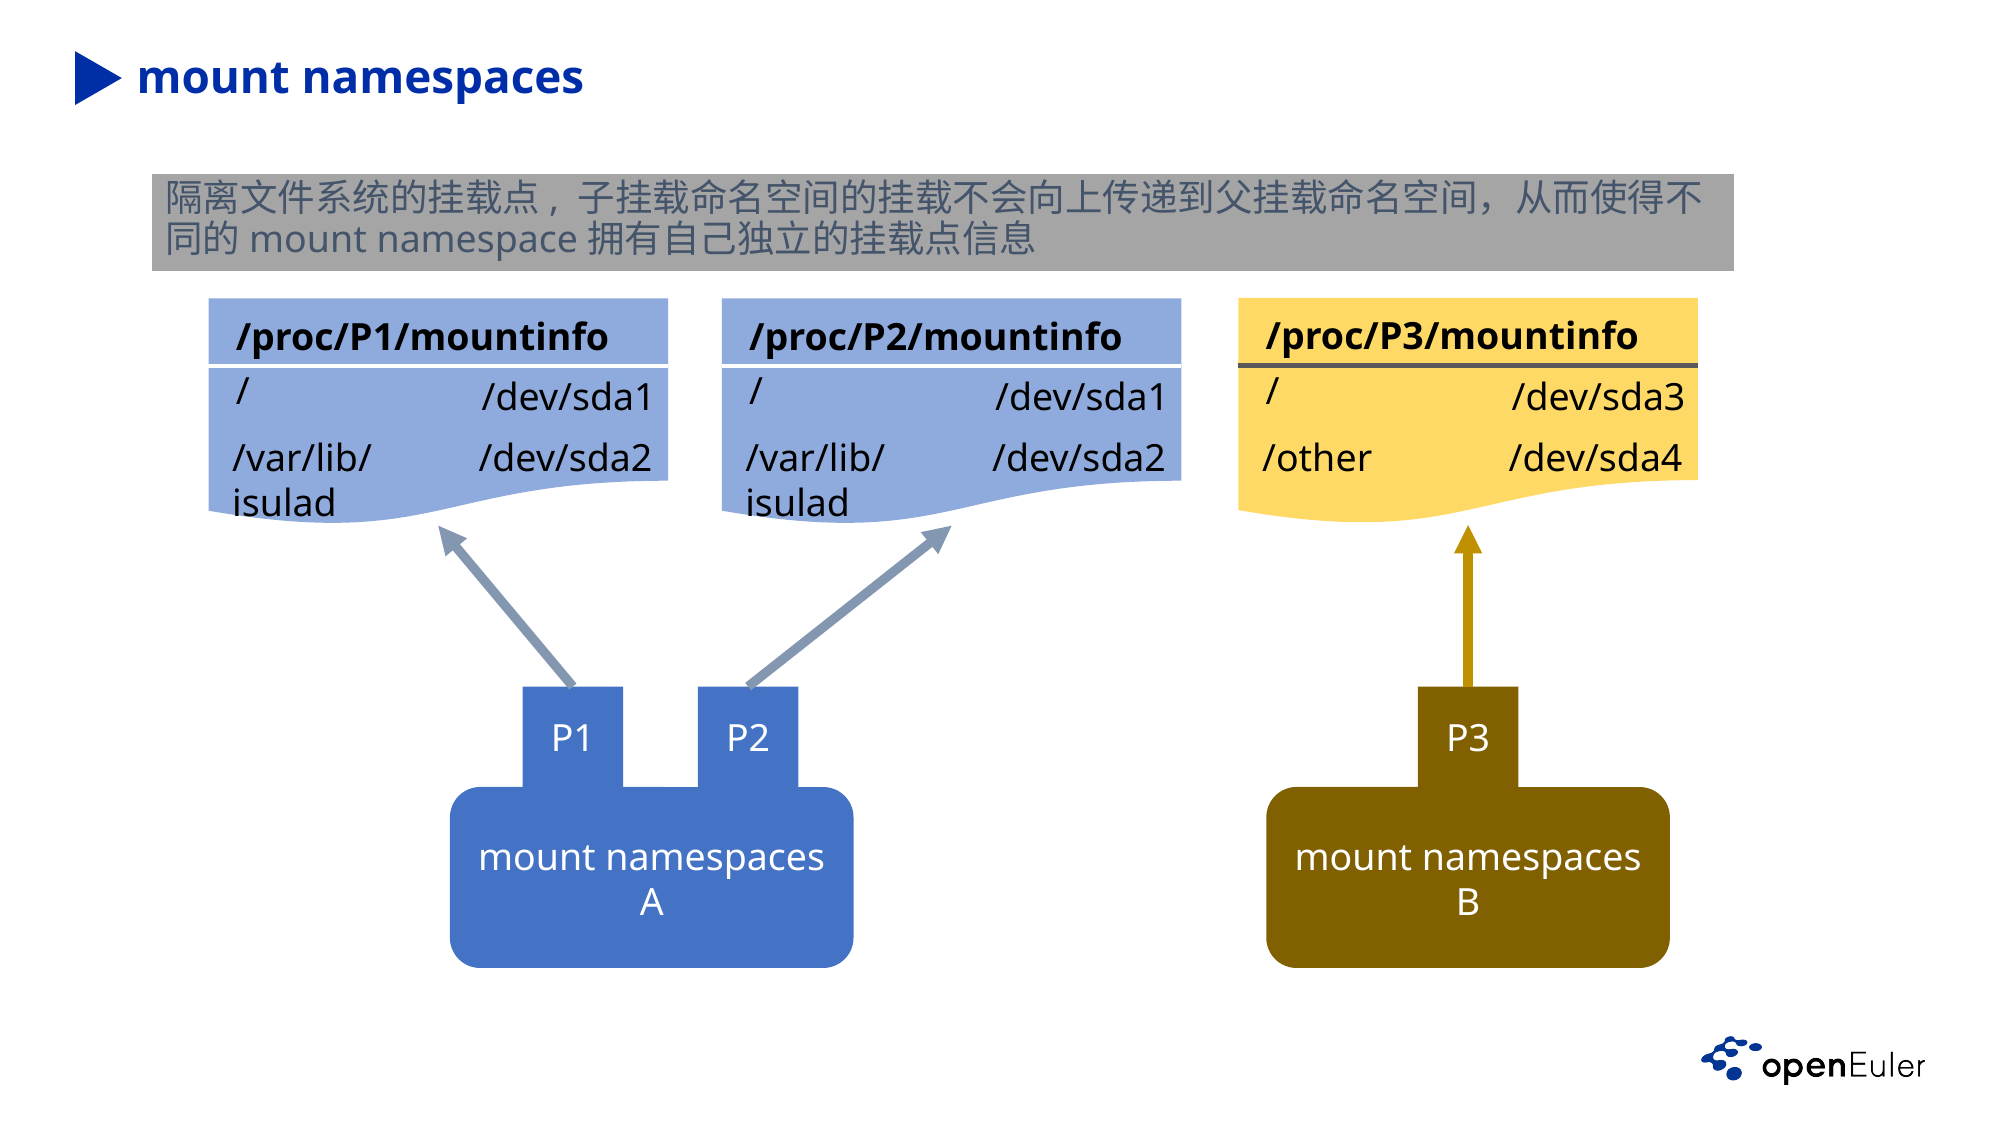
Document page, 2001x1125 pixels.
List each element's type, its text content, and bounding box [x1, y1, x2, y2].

text_box / [1250, 368, 1321, 420]
text_box P3 [1417, 685, 1519, 788]
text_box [438, 510, 573, 687]
list mount namespaces [121, 46, 1252, 110]
text_box [720, 297, 1183, 514]
text_box / [734, 360, 804, 364]
text_box /dev/sda4 [1493, 426, 1698, 486]
list 隔离文件系统的挂载点, 子挂载命名空间的挂载不会向上传递到父挂载命名空间，从而使得不同的mount namespace拥有自己独立的挂载点信息 [149, 170, 1737, 274]
text_box P1 [522, 685, 624, 788]
text_box /var/lib/isulad [217, 426, 488, 532]
text_box /proc/P2/mountinfo [734, 305, 1169, 364]
text_box /proc/P1/mountinfo [221, 305, 656, 364]
text_box /var/lib/isulad [730, 426, 1002, 532]
text_box /dev/sda3 [1496, 365, 1701, 426]
text_box /proc/P3/mountinfo [1250, 304, 1686, 363]
text_box /dev/sda1 [980, 365, 1185, 426]
text_box / [221, 360, 291, 364]
text_box mount namespaces A [448, 785, 855, 970]
text_box /dev/sda1 [466, 365, 671, 426]
text_box / [221, 368, 291, 420]
text_box /dev/sda2 [463, 426, 668, 487]
picture [1701, 1036, 1925, 1085]
text_box / [1250, 359, 1321, 363]
text_box / [734, 368, 804, 420]
text_box [207, 297, 670, 514]
text_box P2 [697, 685, 799, 788]
text_box /dev/sda2 [977, 426, 1182, 487]
text_box [1237, 296, 1699, 524]
text_box mount namespaces B [1265, 785, 1671, 970]
text_box /other [1247, 426, 1493, 486]
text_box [748, 510, 952, 687]
